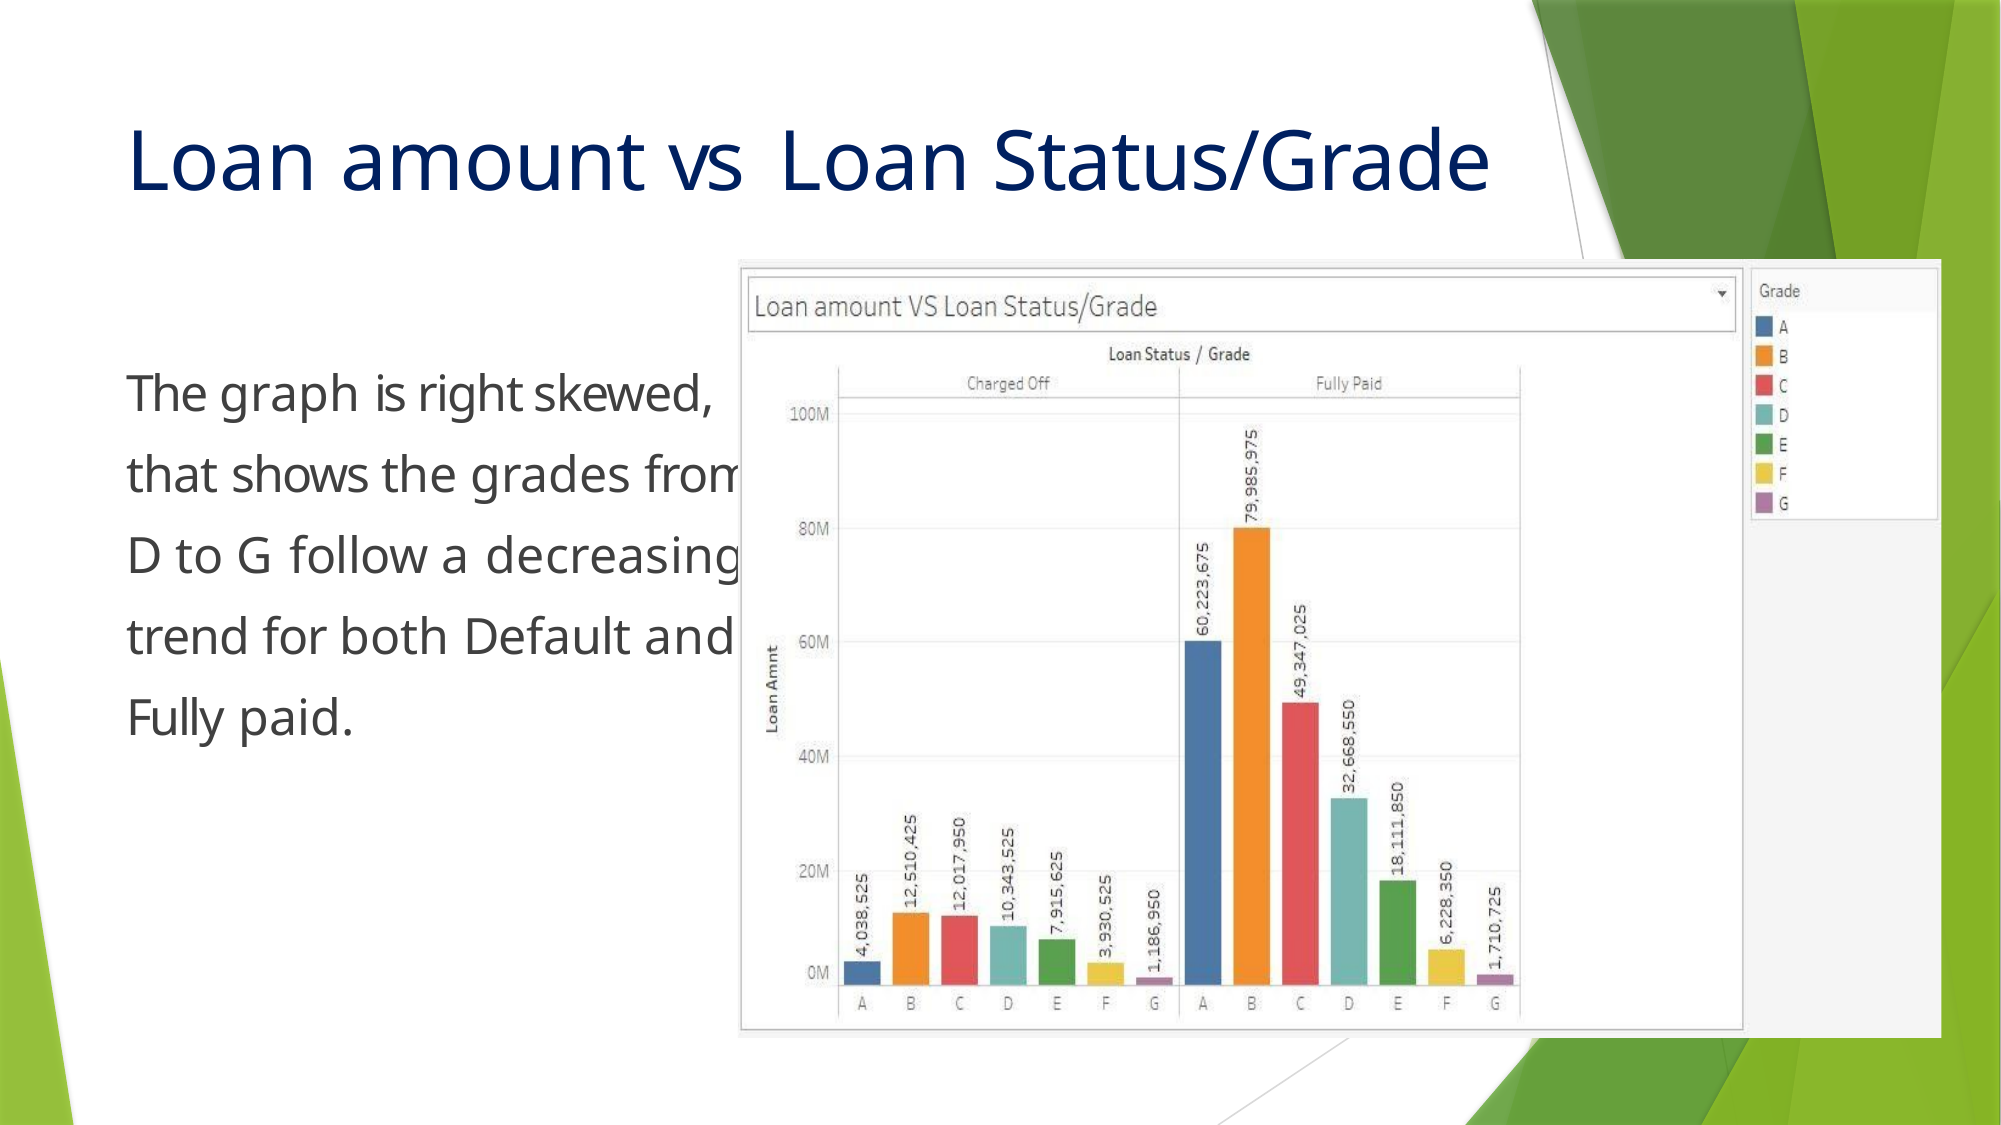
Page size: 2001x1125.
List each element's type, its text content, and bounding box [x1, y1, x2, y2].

text_box [737, 259, 1942, 1038]
list The graph is right skewed, that shows the grades from D to G follow a decreasing trend for both Default and Fully paid. [111, 354, 737, 992]
title Loan amount vs Loan Status/Grade [111, 99, 1522, 317]
